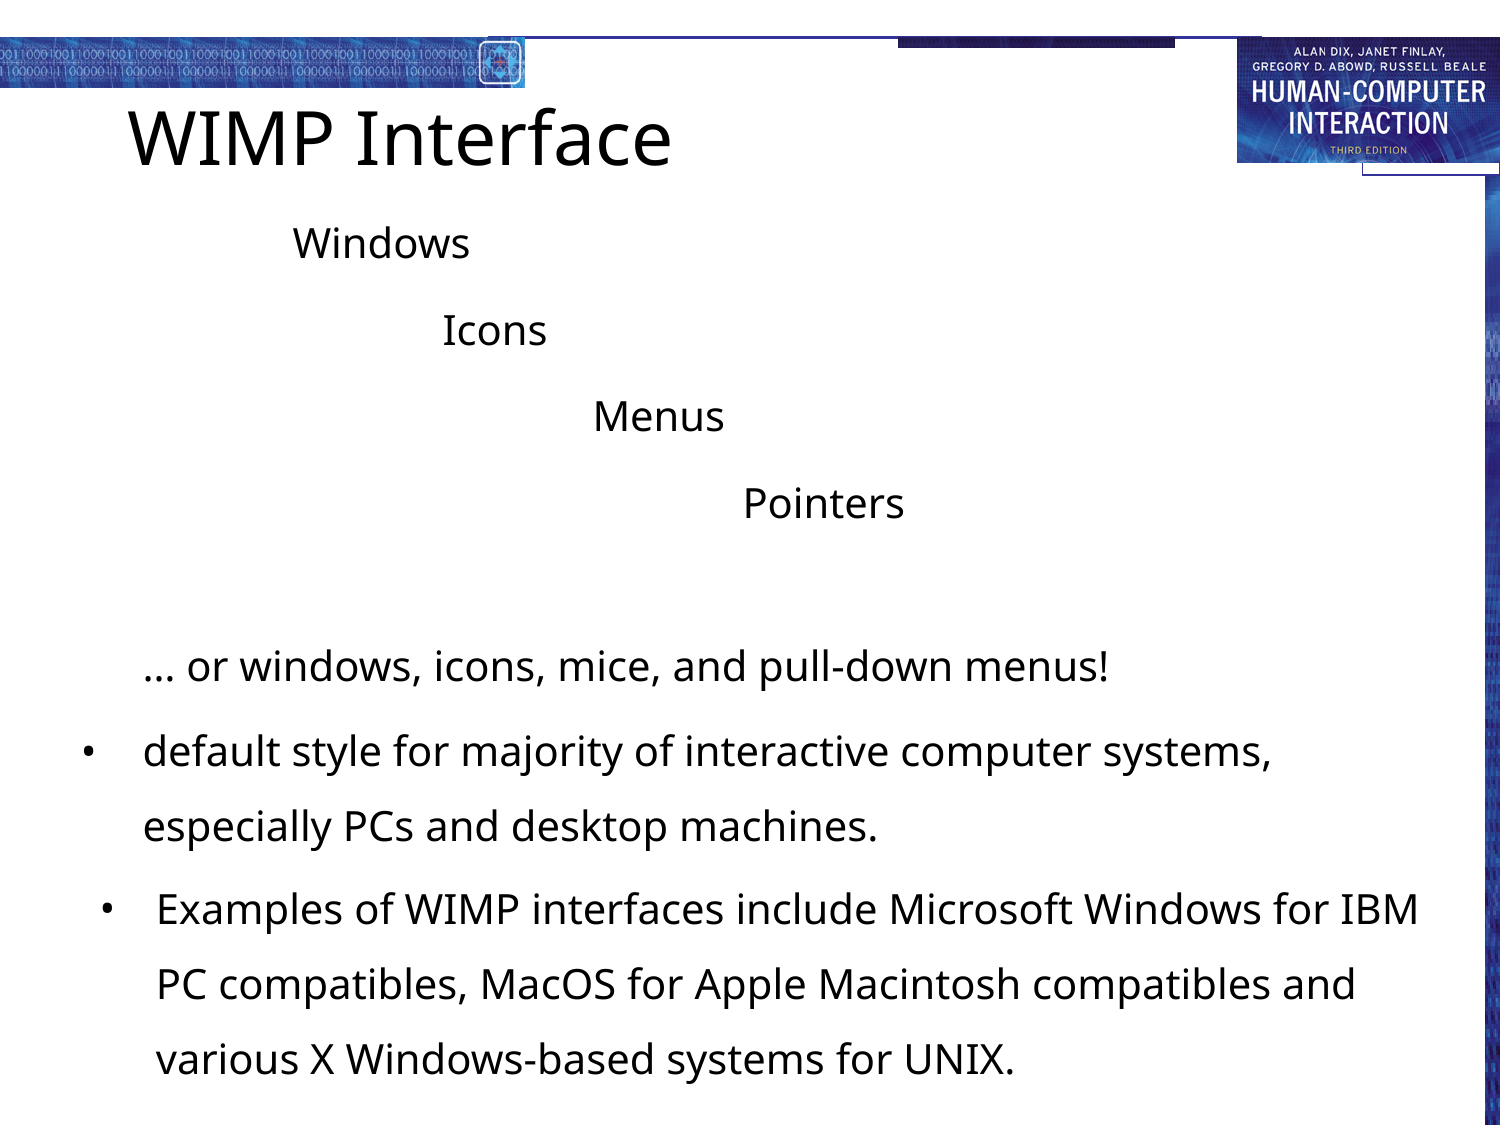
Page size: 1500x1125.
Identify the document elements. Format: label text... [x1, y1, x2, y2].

title WIMP Interface [112, 41, 1238, 184]
picture [1485, 176, 1500, 1125]
picture [1237, 37, 1500, 163]
picture [898, 37, 1175, 41]
list Windows Icons Menus Pointers … or windows, icons, mice, and pull-down menus! default style for majority of interactive computer systems, especially PCs and desktop machines. Examples of WIMP interfaces include Microsoft Windows for IBM PC compatibles, MacOS for Apple Macintosh compatibles and various X Windows-based systems for UNIX. [65, 184, 1462, 1098]
picture [0, 37, 525, 88]
